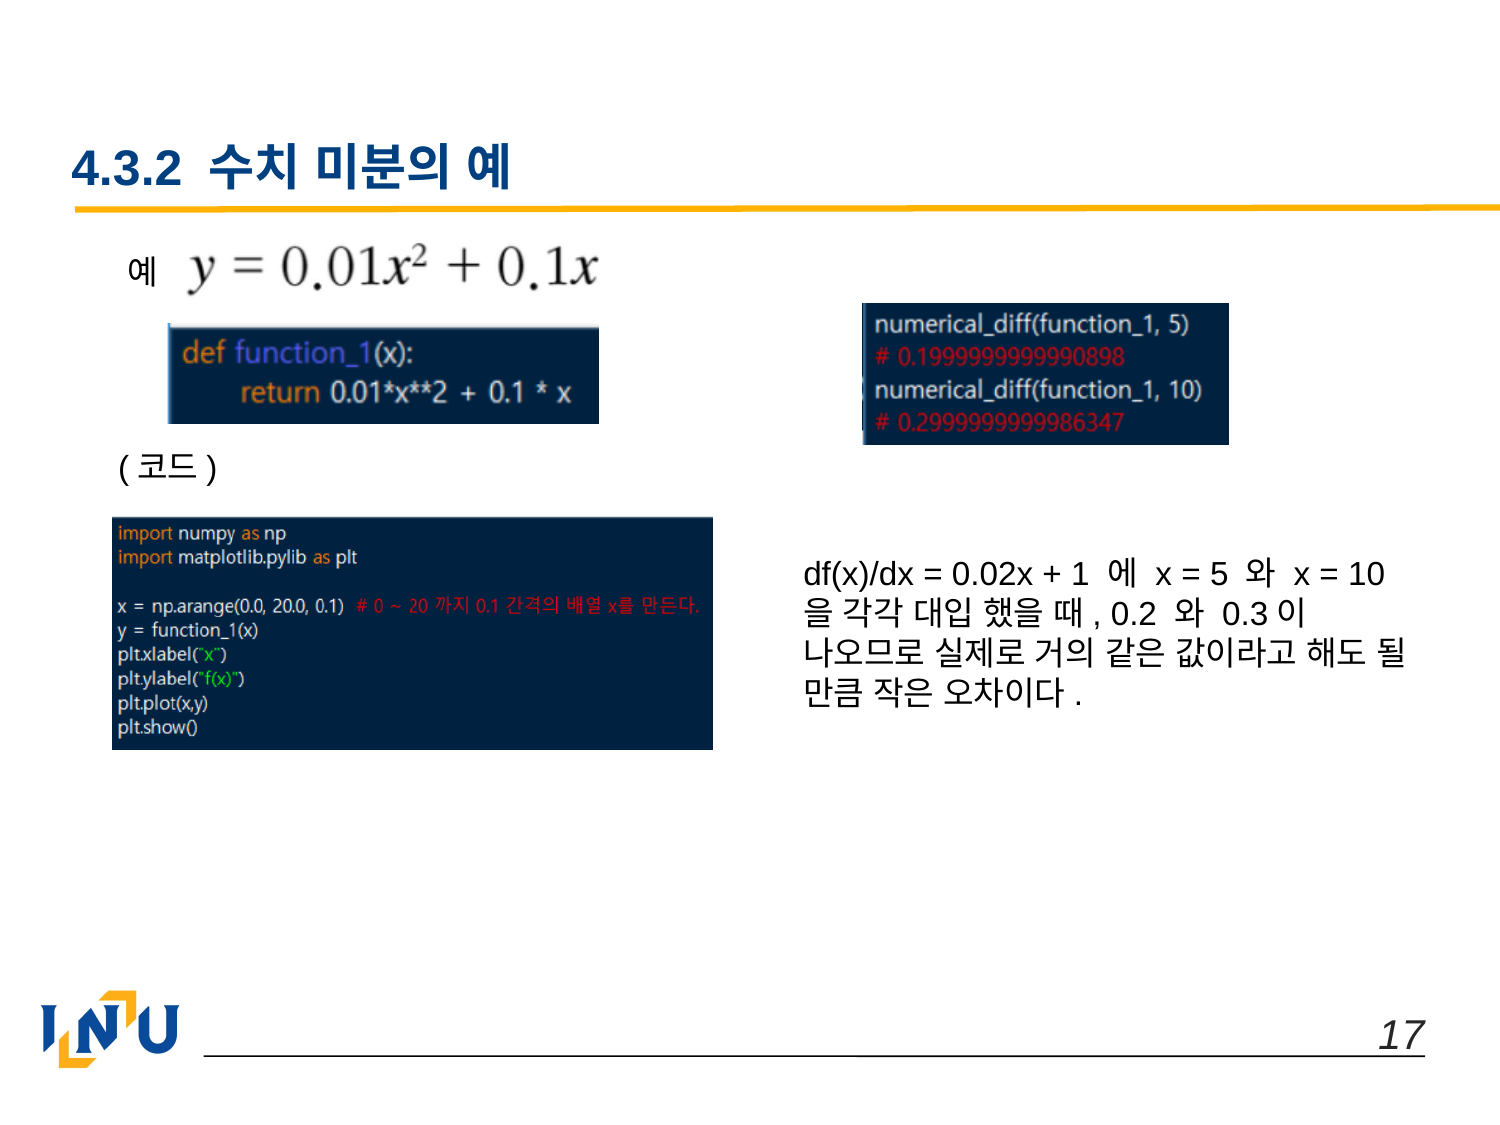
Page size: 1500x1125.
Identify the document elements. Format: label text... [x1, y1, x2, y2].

slide_number 17 [1112, 999, 1440, 1057]
text_box (코드) [103, 438, 263, 494]
picture [167, 323, 600, 424]
text_box 예 [112, 243, 159, 299]
picture [111, 516, 714, 751]
picture [861, 303, 1229, 445]
picture [24, 966, 188, 1090]
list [165, 223, 680, 327]
title 4.3.2 수치 미분의 예 [56, 65, 1426, 204]
text_box df(x)/dx = 0.02x + 1 에 x = 5 와 x = 10 을 각각 대입 했을 때, 0.2 와 0.3이 나오므로 실제로 거의 같은 값이라고 해도 될 만큼 작은 오차이다. [788, 544, 1437, 720]
